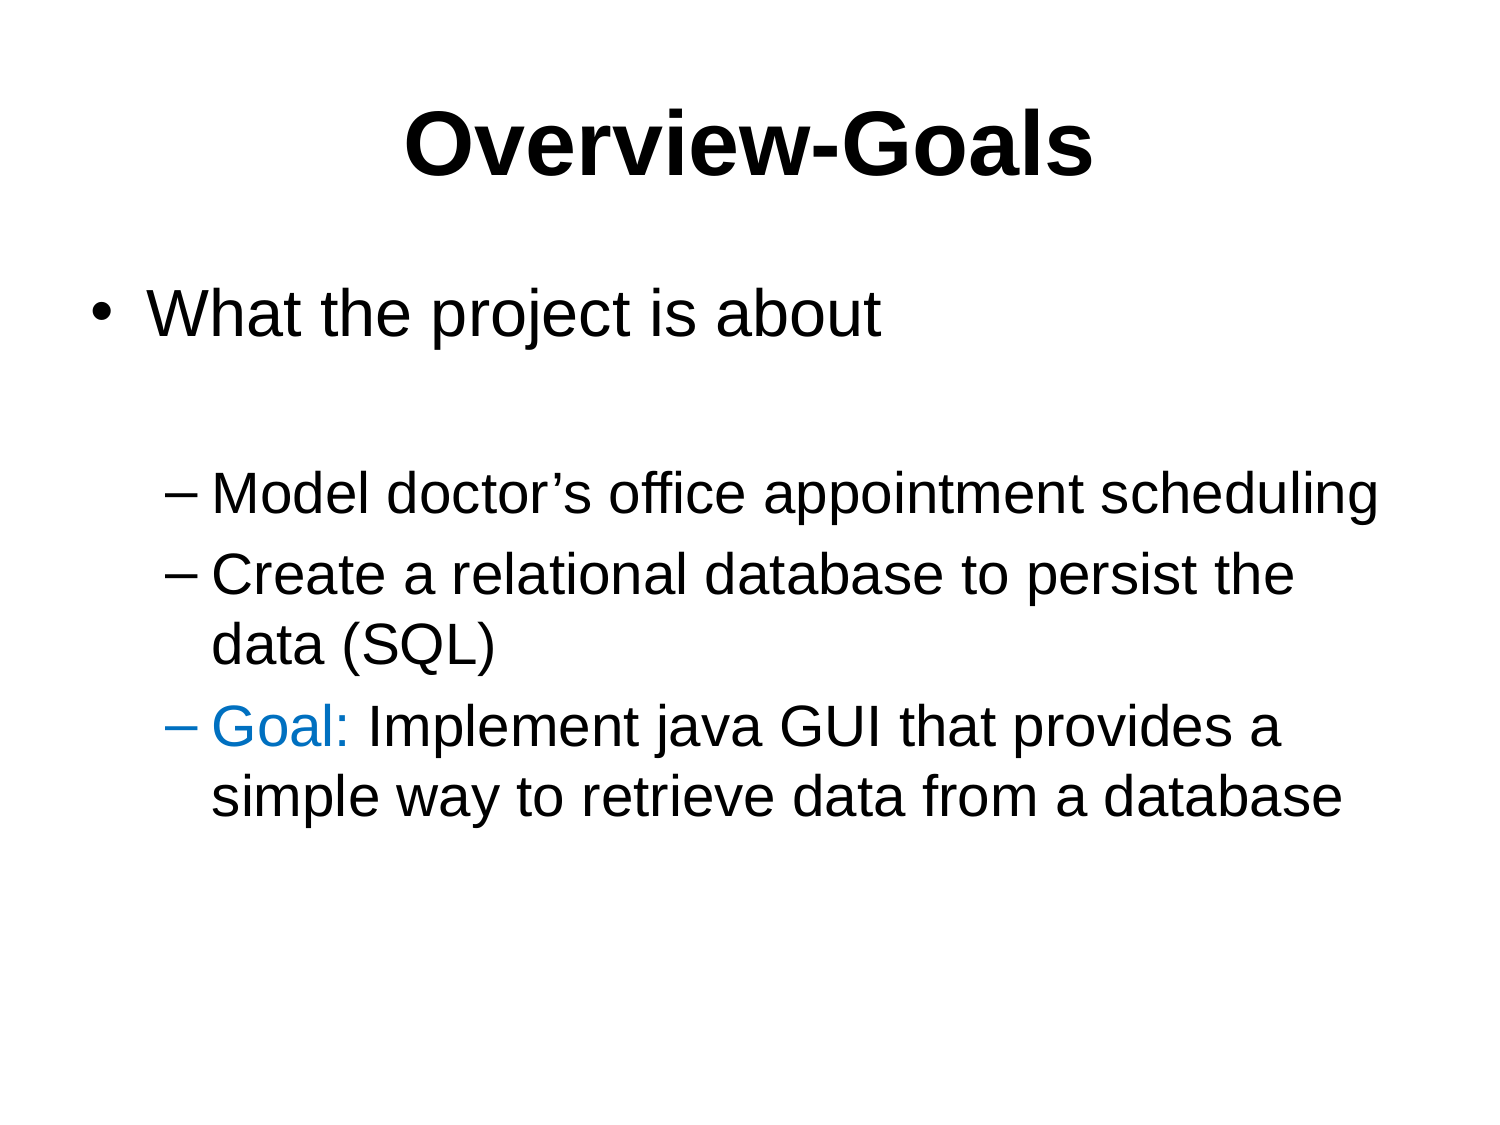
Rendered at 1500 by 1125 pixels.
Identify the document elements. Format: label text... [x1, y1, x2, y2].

title Overview-Goals [75, 45, 1425, 233]
list What the project is about Model doctor’s office appointment scheduling Create a relational database to persist the data (SQL) Goal: Implement java GUI that provides a simple way to retrieve data from a database [75, 262, 1425, 1005]
